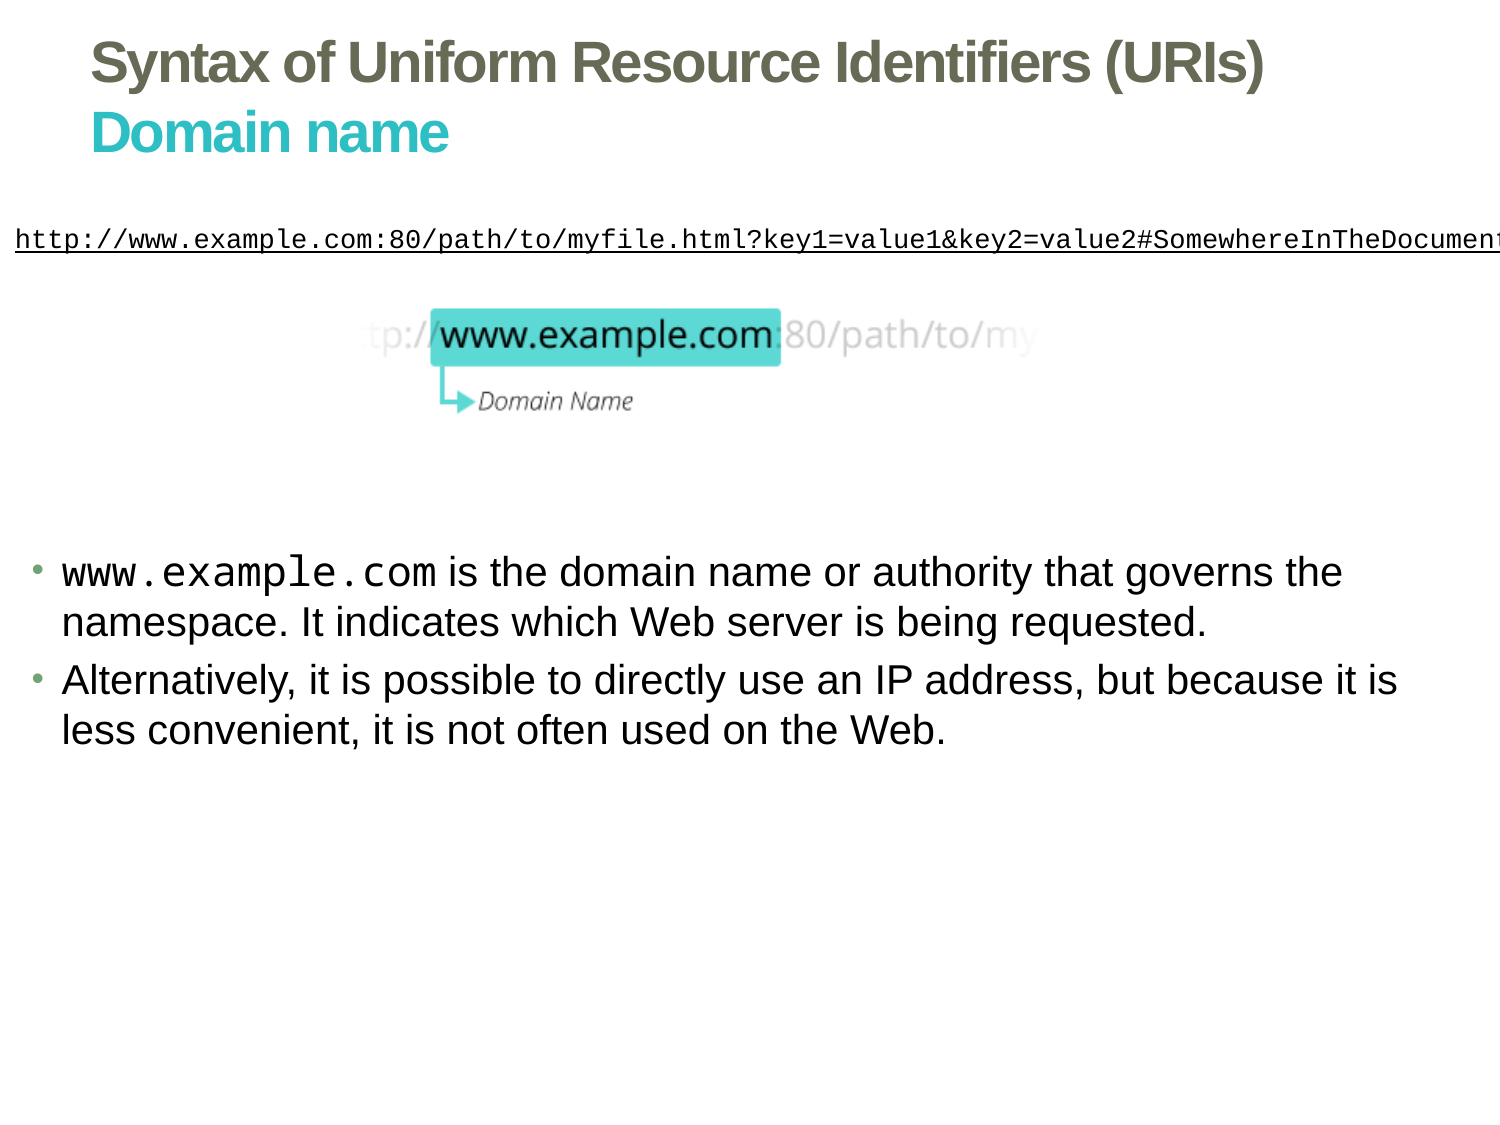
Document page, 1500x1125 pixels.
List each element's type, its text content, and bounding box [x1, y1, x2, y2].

list www.example.com is the domain name or authority that governs the namespace. It indicates which Web server is being requested. Alternatively, it is possible to directly use an IP address, but because it is less convenient, it is not often used on the Web. [16, 536, 1488, 887]
title Syntax of Uniform Resource Identifiers (URIs) Domain name [75, 12, 1425, 175]
picture [337, 299, 1055, 426]
text_box http://www.example.com:80/path/to/myfile.html?key1=value1&key2=value2#SomewhereInTheDocument [0, 214, 1500, 262]
